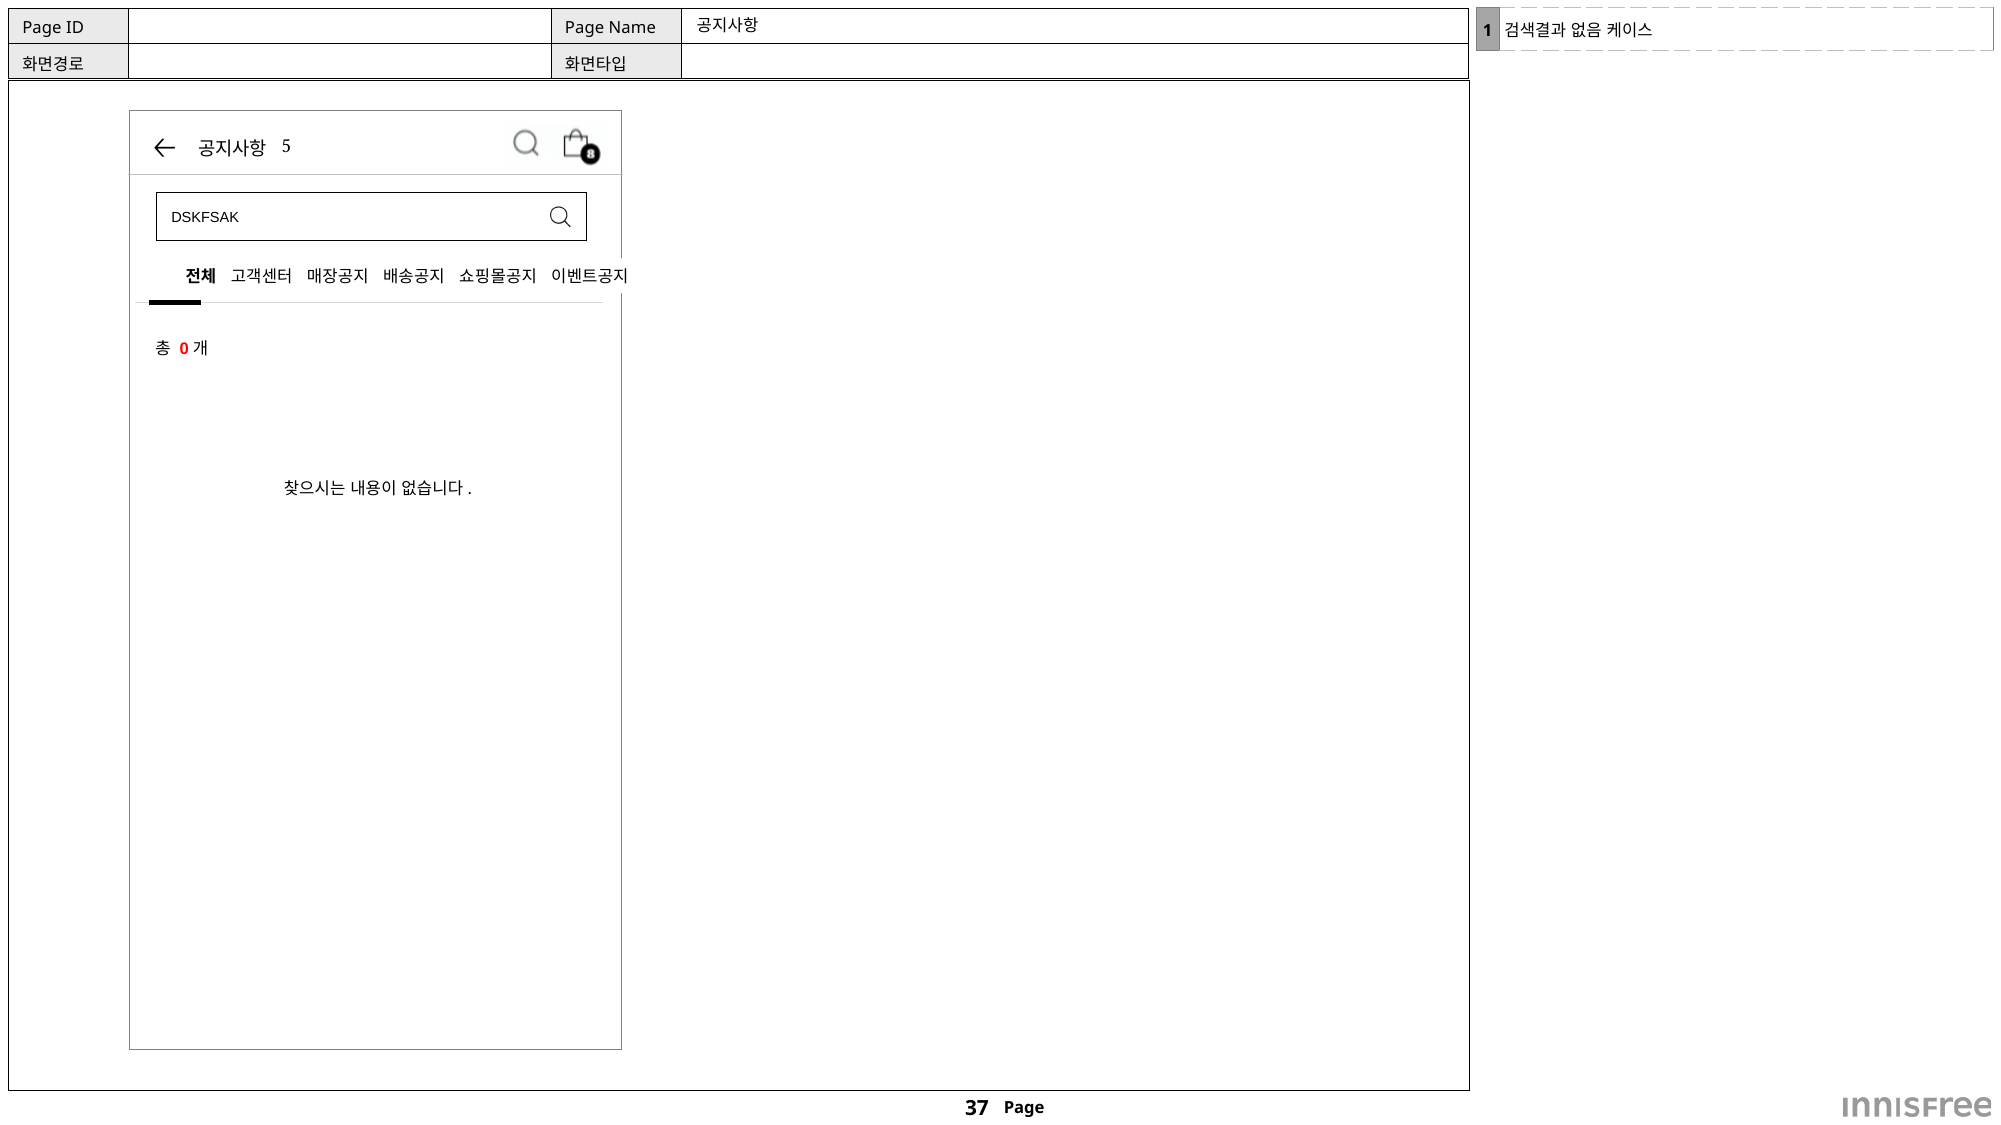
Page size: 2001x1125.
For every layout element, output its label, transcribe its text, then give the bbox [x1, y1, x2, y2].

text_box 전체 고객센터 매장공지 배송공지 쇼핑몰공지 이벤트공지 [170, 258, 644, 294]
text_box DSKFSAK [155, 192, 587, 241]
table_header 검색결과 없음 케이스 [1500, 7, 1993, 50]
text_box 🡠 [132, 115, 197, 174]
picture [1843, 1097, 1992, 1117]
picture [506, 125, 609, 166]
picture [544, 201, 576, 233]
text_box  [254, 114, 319, 174]
title 공지사항 [681, 8, 1467, 44]
text_box 공지사항 [197, 129, 254, 167]
table_header 1 [1477, 8, 1499, 50]
text_box 총 0개 [140, 330, 224, 365]
text_box 찾으시는 내용이 없습니다. [133, 470, 623, 505]
